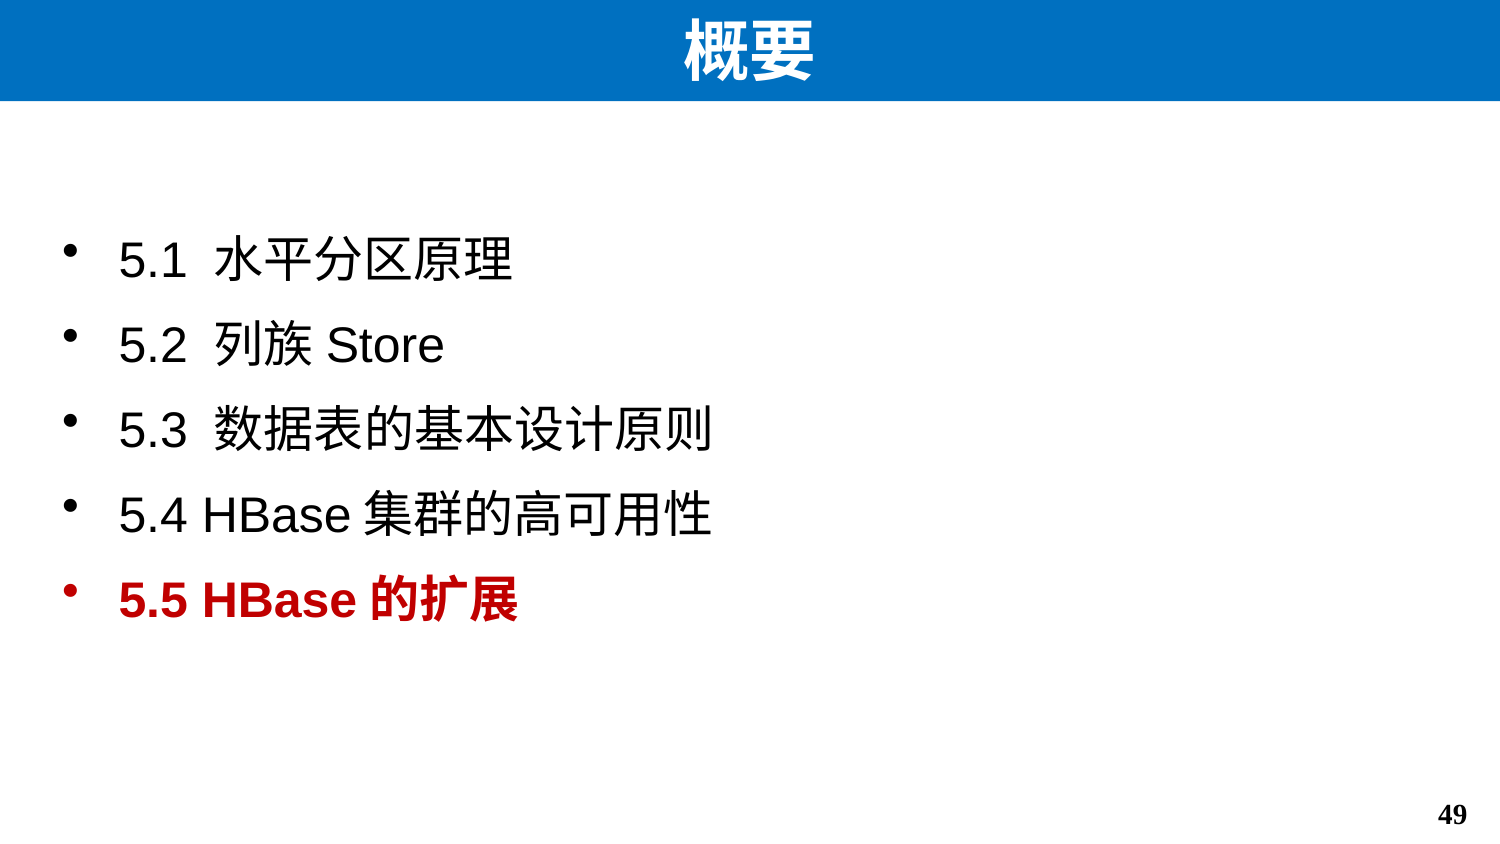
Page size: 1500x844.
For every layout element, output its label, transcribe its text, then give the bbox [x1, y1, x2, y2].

title 概要 [0, 0, 1500, 102]
list 5.1 水平分区原理 5.2 列族Store 5.3 数据表的基本设计原则 5.4 HBase集群的高可用性 5.5 HBase的扩展 [47, 219, 1453, 706]
